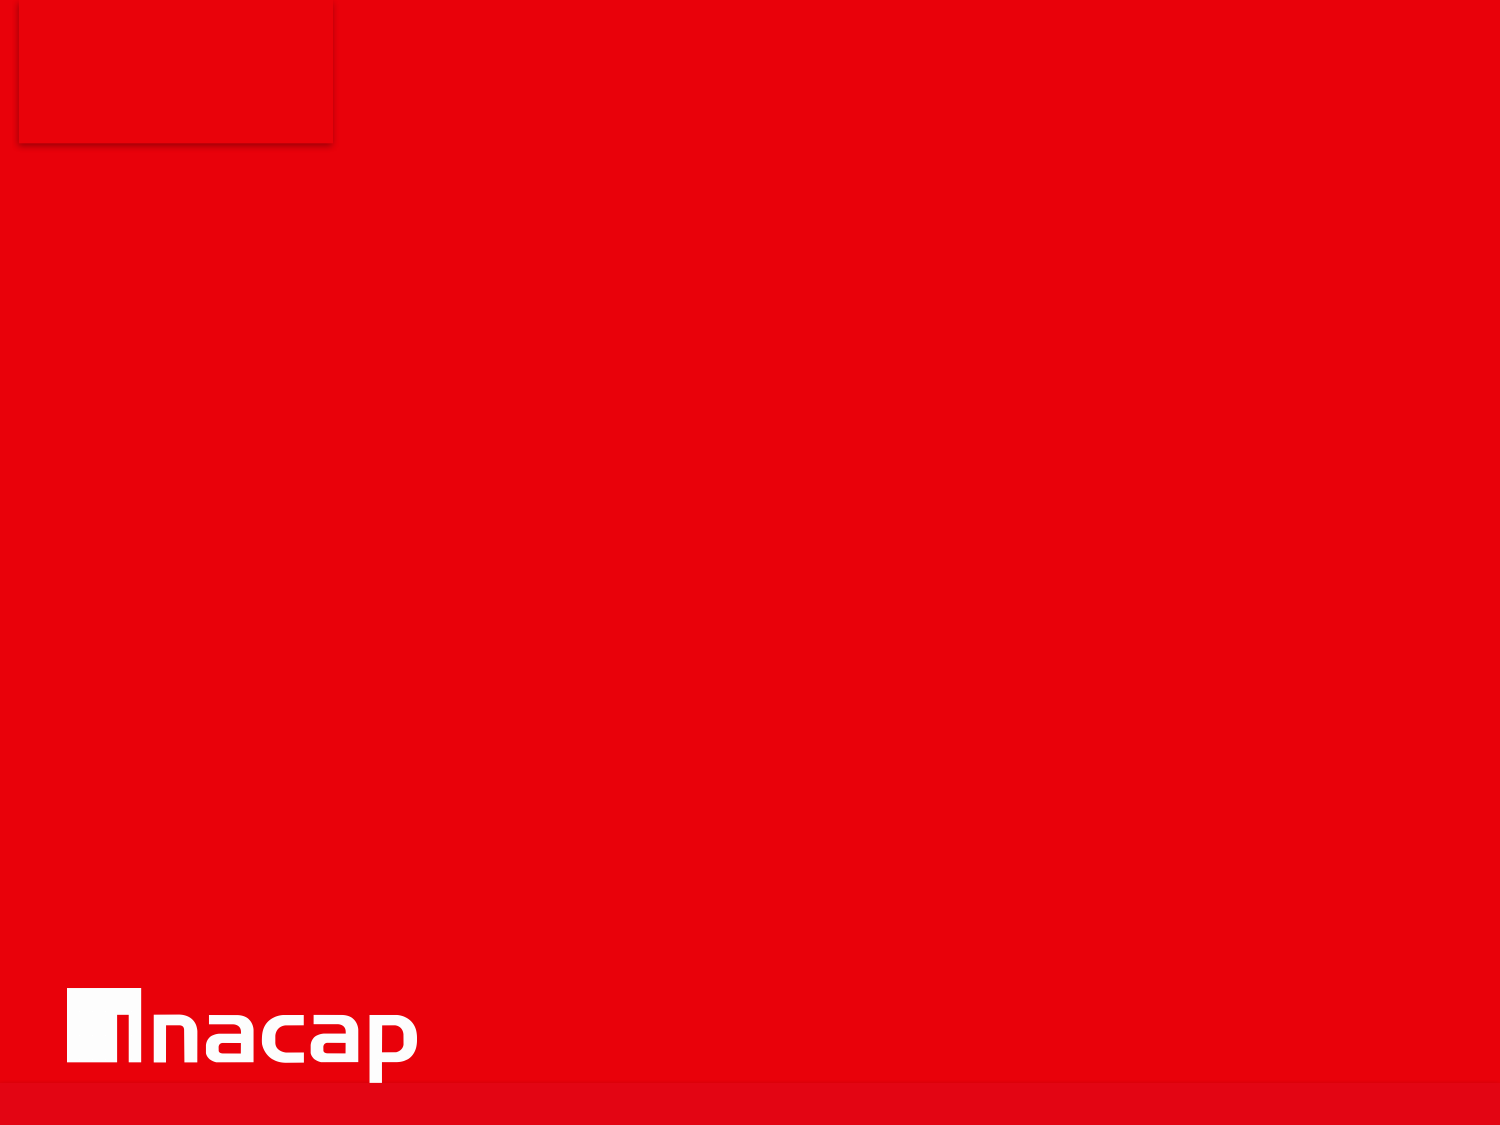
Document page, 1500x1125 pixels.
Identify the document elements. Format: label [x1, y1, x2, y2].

picture [67, 988, 417, 1083]
